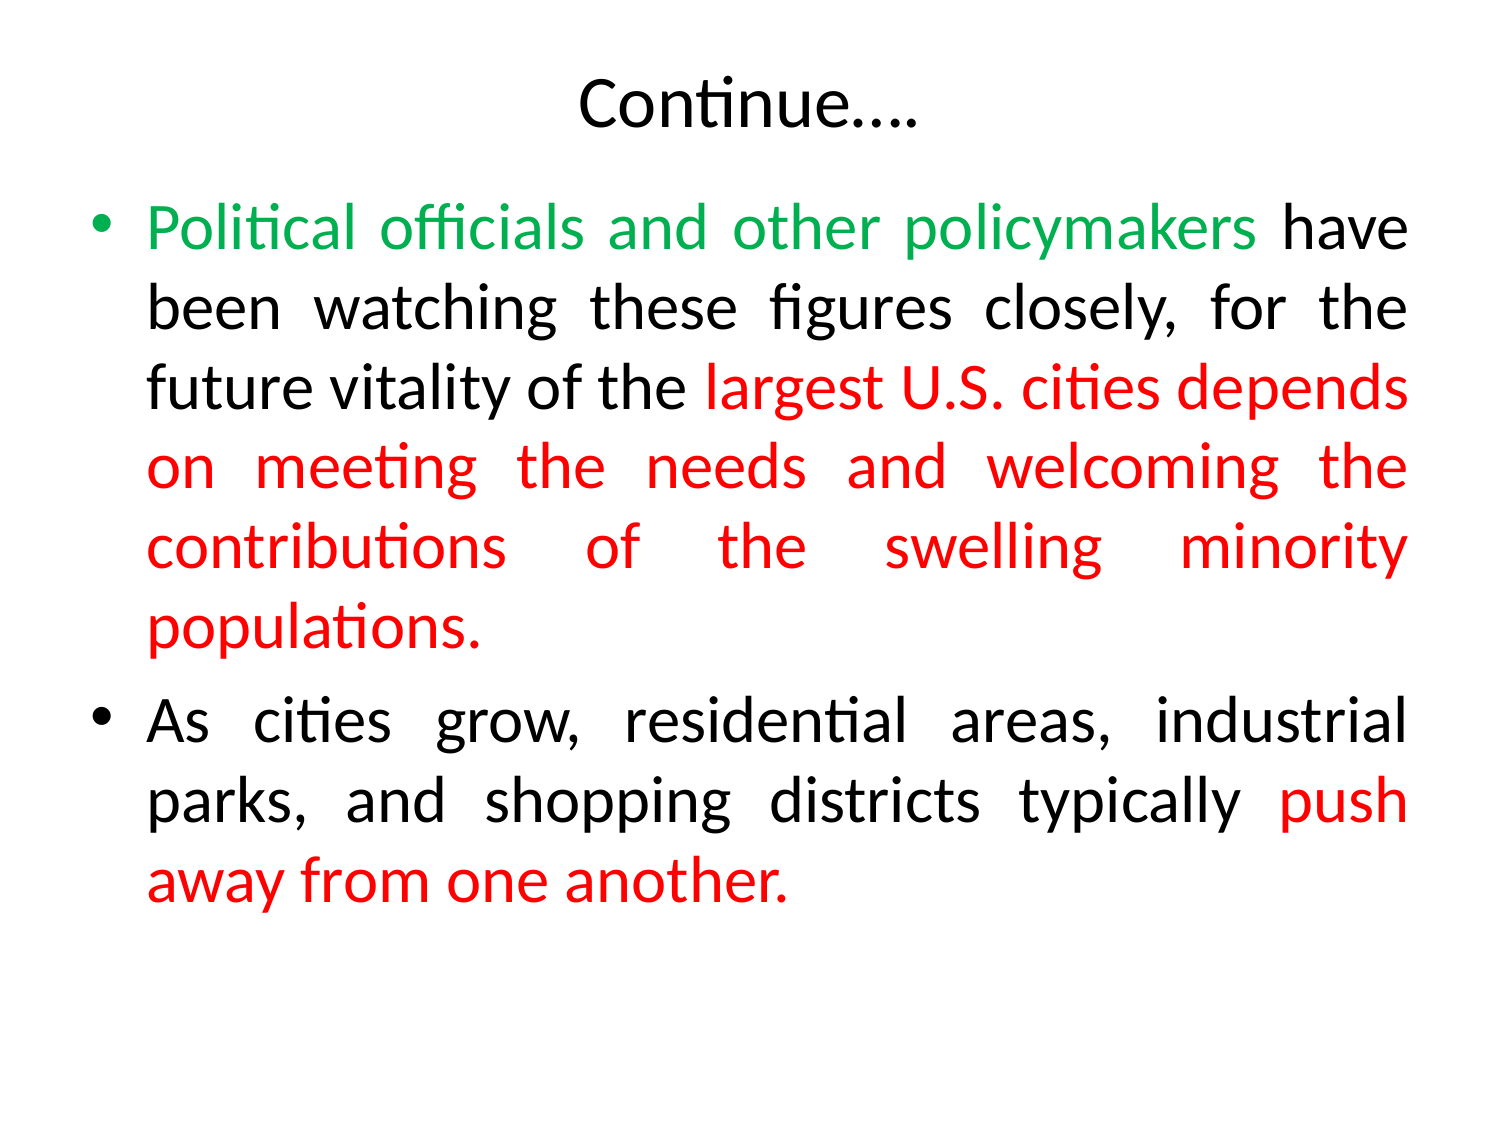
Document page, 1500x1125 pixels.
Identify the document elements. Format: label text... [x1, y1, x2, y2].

title Continue…. [75, 45, 1425, 150]
list Political officials and other policymakers have been watching these figures closely, for the future vitality of the largest U.S. cities depends on meeting the needs and welcoming the contributions of the swelling minority populations. As cities grow, residential areas, industrial parks, and shopping districts typically push away from one another. [75, 174, 1425, 1005]
